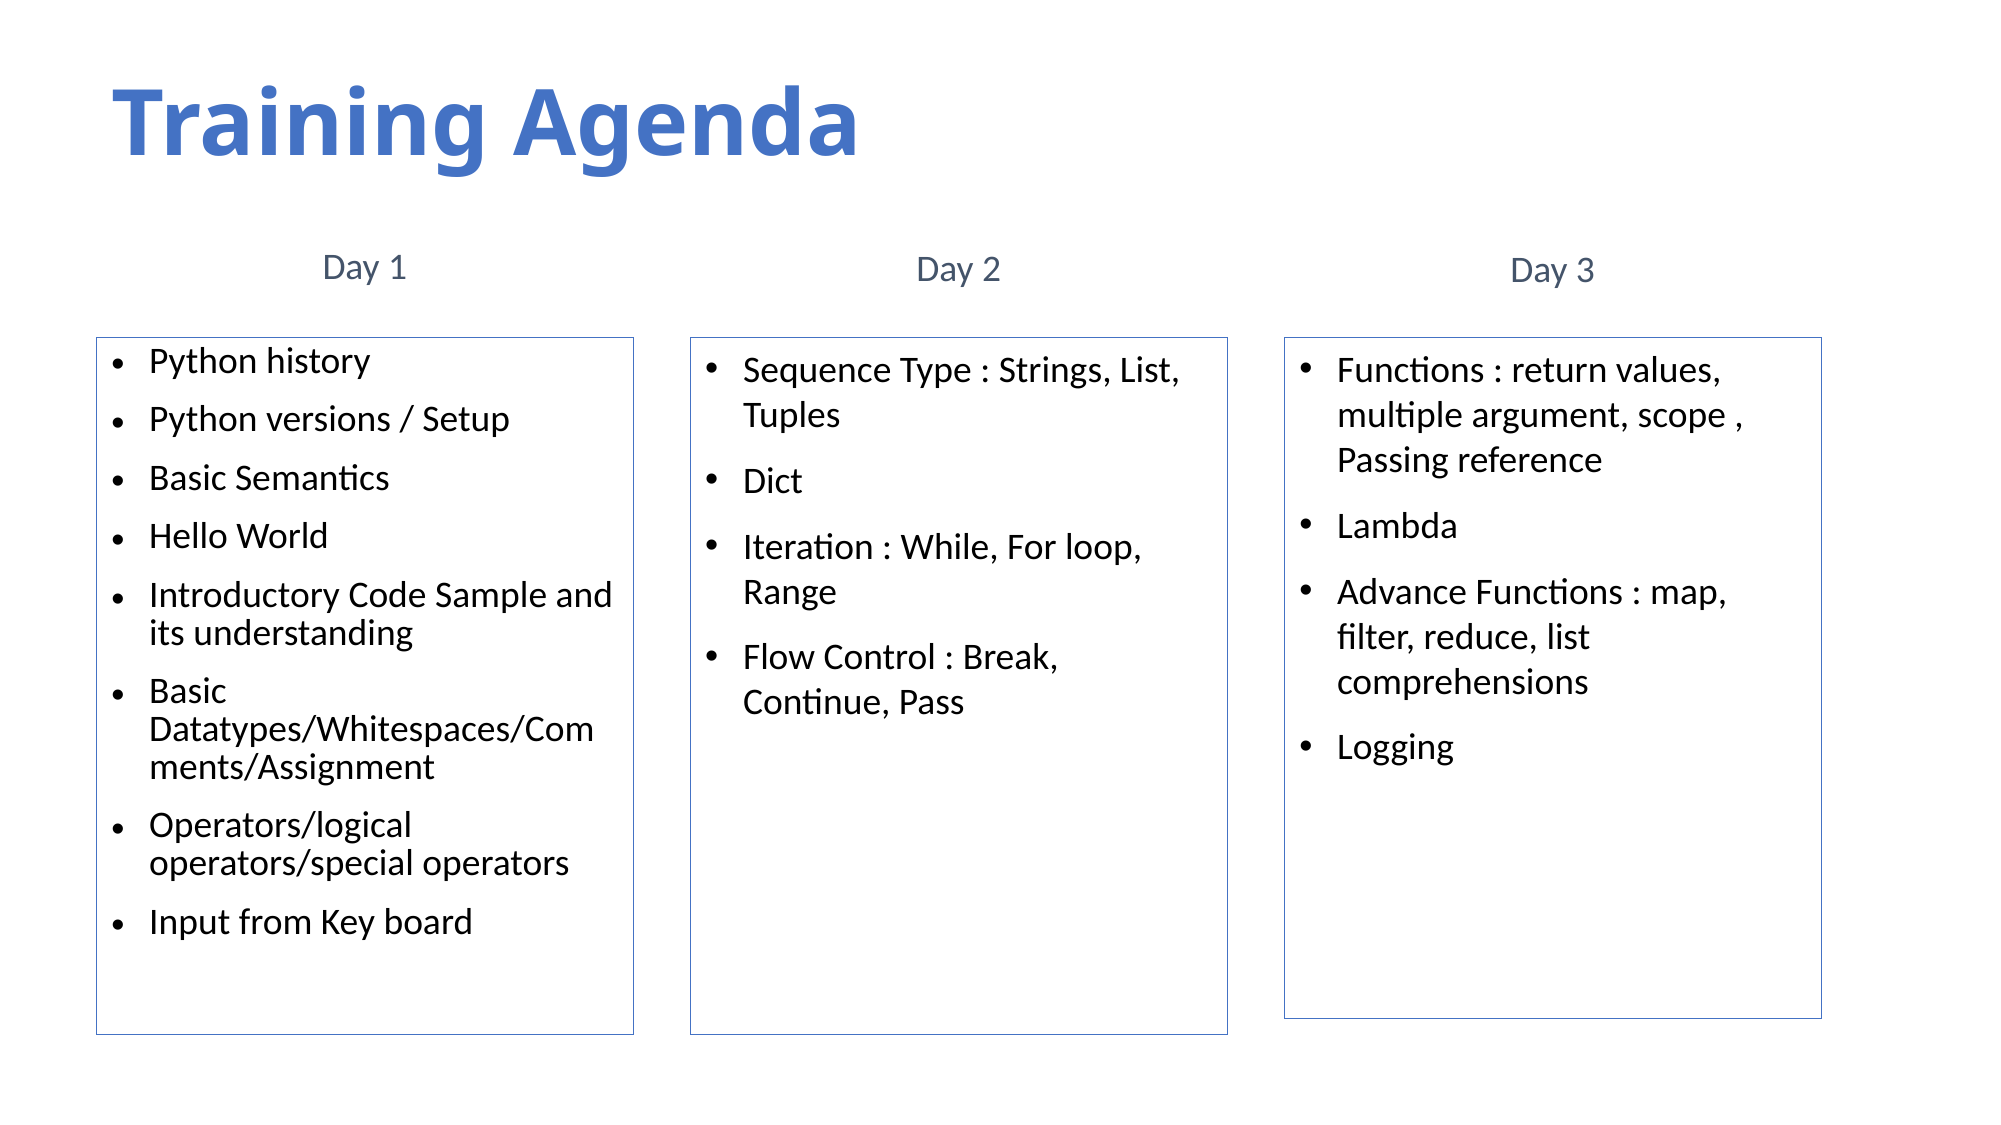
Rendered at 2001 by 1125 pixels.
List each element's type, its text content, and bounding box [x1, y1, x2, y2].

list Sequence Type : Strings, List, Tuples Dict Iteration : While, For loop, Range Flow Control : Break, Continue, Pass [690, 337, 1228, 1035]
list Functions : return values, multiple argument, scope , Passing reference Lambda Advance Functions : map, filter, reduce, list comprehensions Logging [1284, 337, 1822, 1019]
list Day 3 [1284, 237, 1822, 299]
list Day 1 [96, 234, 634, 296]
list Python history Python versions / Setup Basic Semantics Hello World Introductory Code Sample and its understanding Basic Datatypes/Whitespaces/Comments/Assignment Operators/logical operators/special operators Input from Key board [96, 337, 634, 1035]
title Training Agenda [96, 64, 1822, 183]
list Day 2 [690, 236, 1228, 298]
